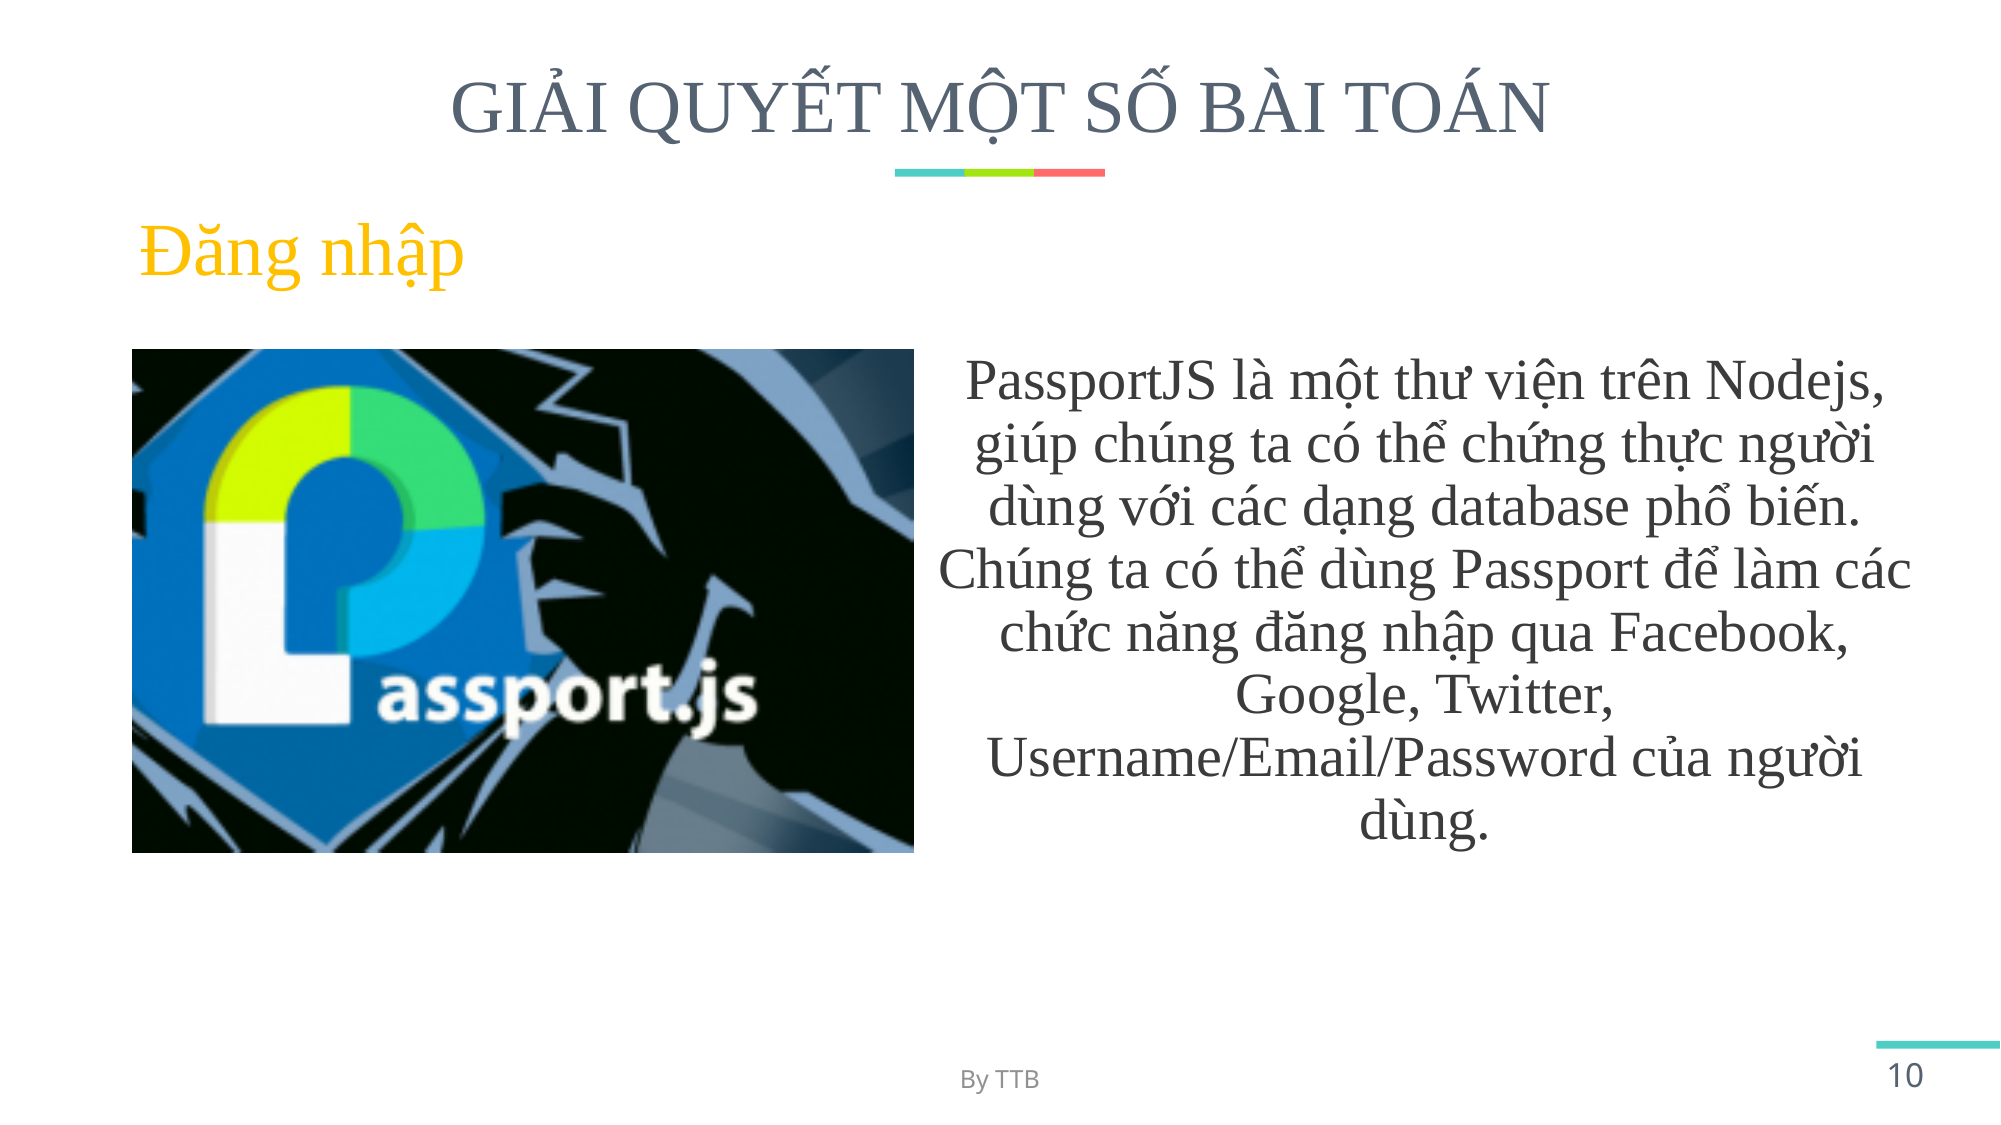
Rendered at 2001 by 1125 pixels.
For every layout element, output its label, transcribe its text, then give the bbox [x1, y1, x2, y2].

text_box PassportJS là một thư viện trên Nodejs, giúp chúng ta có thể chứng thực người dùng với các dạng database phổ biến. Chúng ta có thể dùng Passport để làm các chức năng đăng nhập qua Facebook, Google, Twitter, Username/Email/Password của người dùng. [914, 356, 1950, 846]
footer By TTB [662, 1048, 1338, 1108]
slide_number 10 [1871, 1050, 2000, 1104]
picture [132, 349, 914, 853]
title GIẢI QUYẾT MỘT SỐ BÀI TOÁN [53, 38, 1950, 179]
text_box Đăng nhập [0, 181, 1251, 322]
